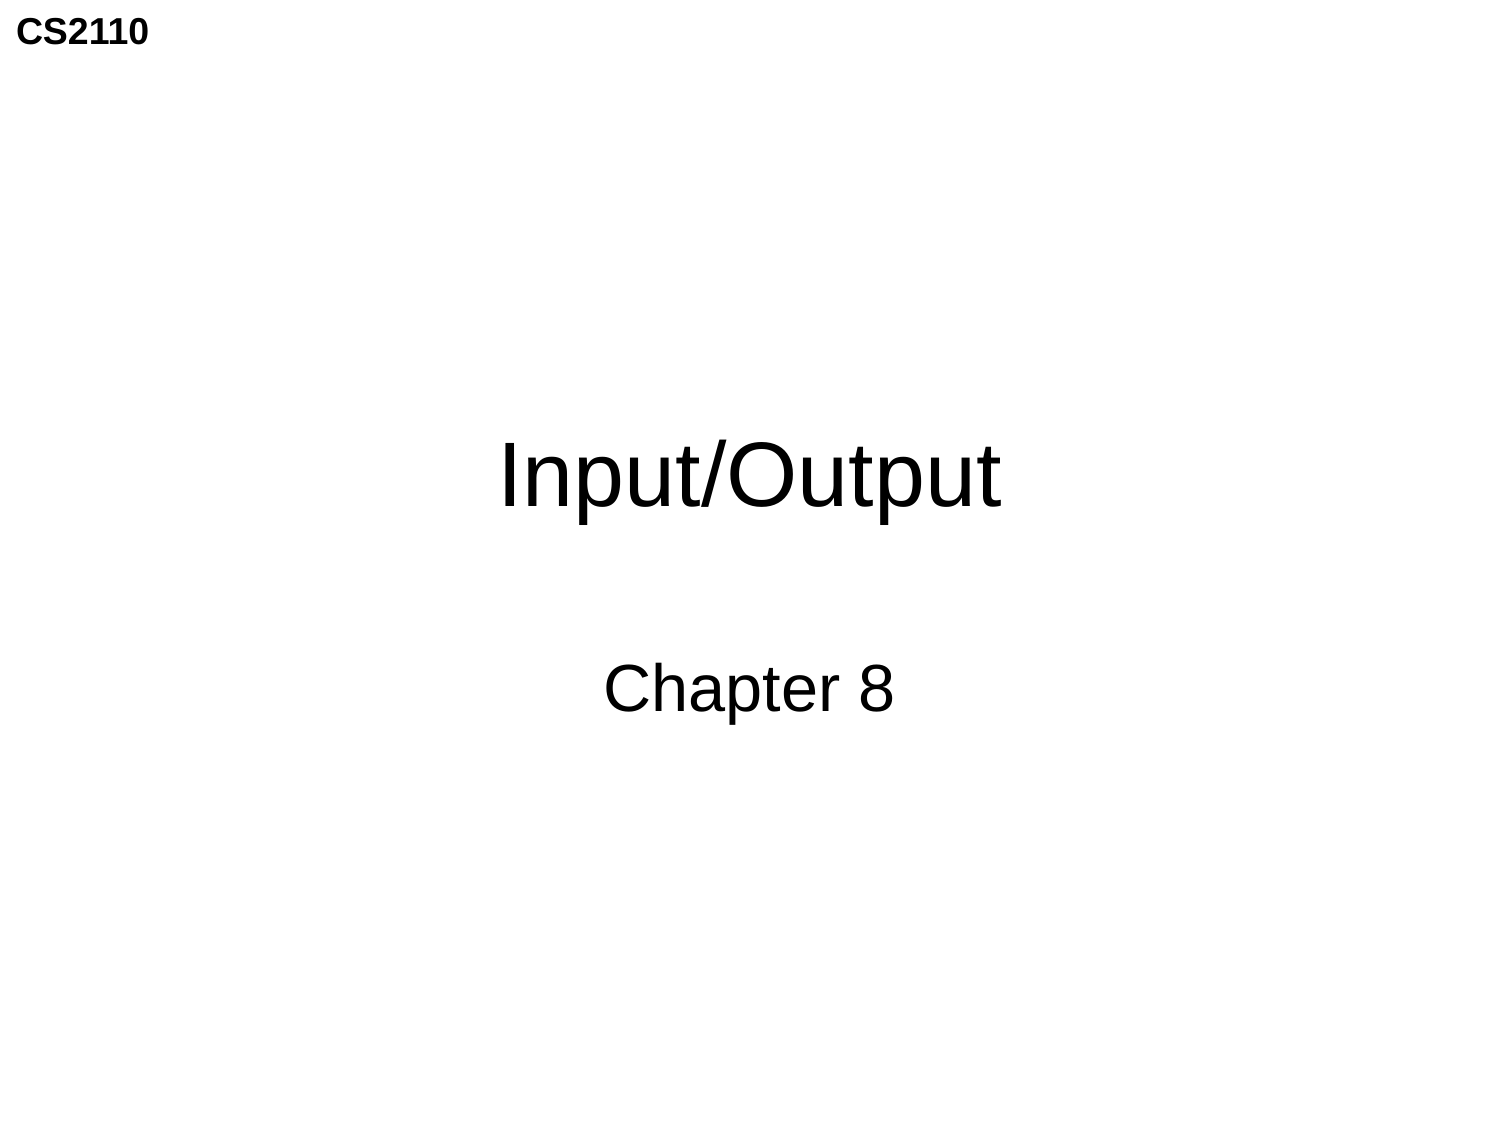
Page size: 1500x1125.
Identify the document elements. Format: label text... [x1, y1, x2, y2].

subtitle Chapter 8 [225, 637, 1275, 925]
title Input/Output [112, 349, 1388, 591]
